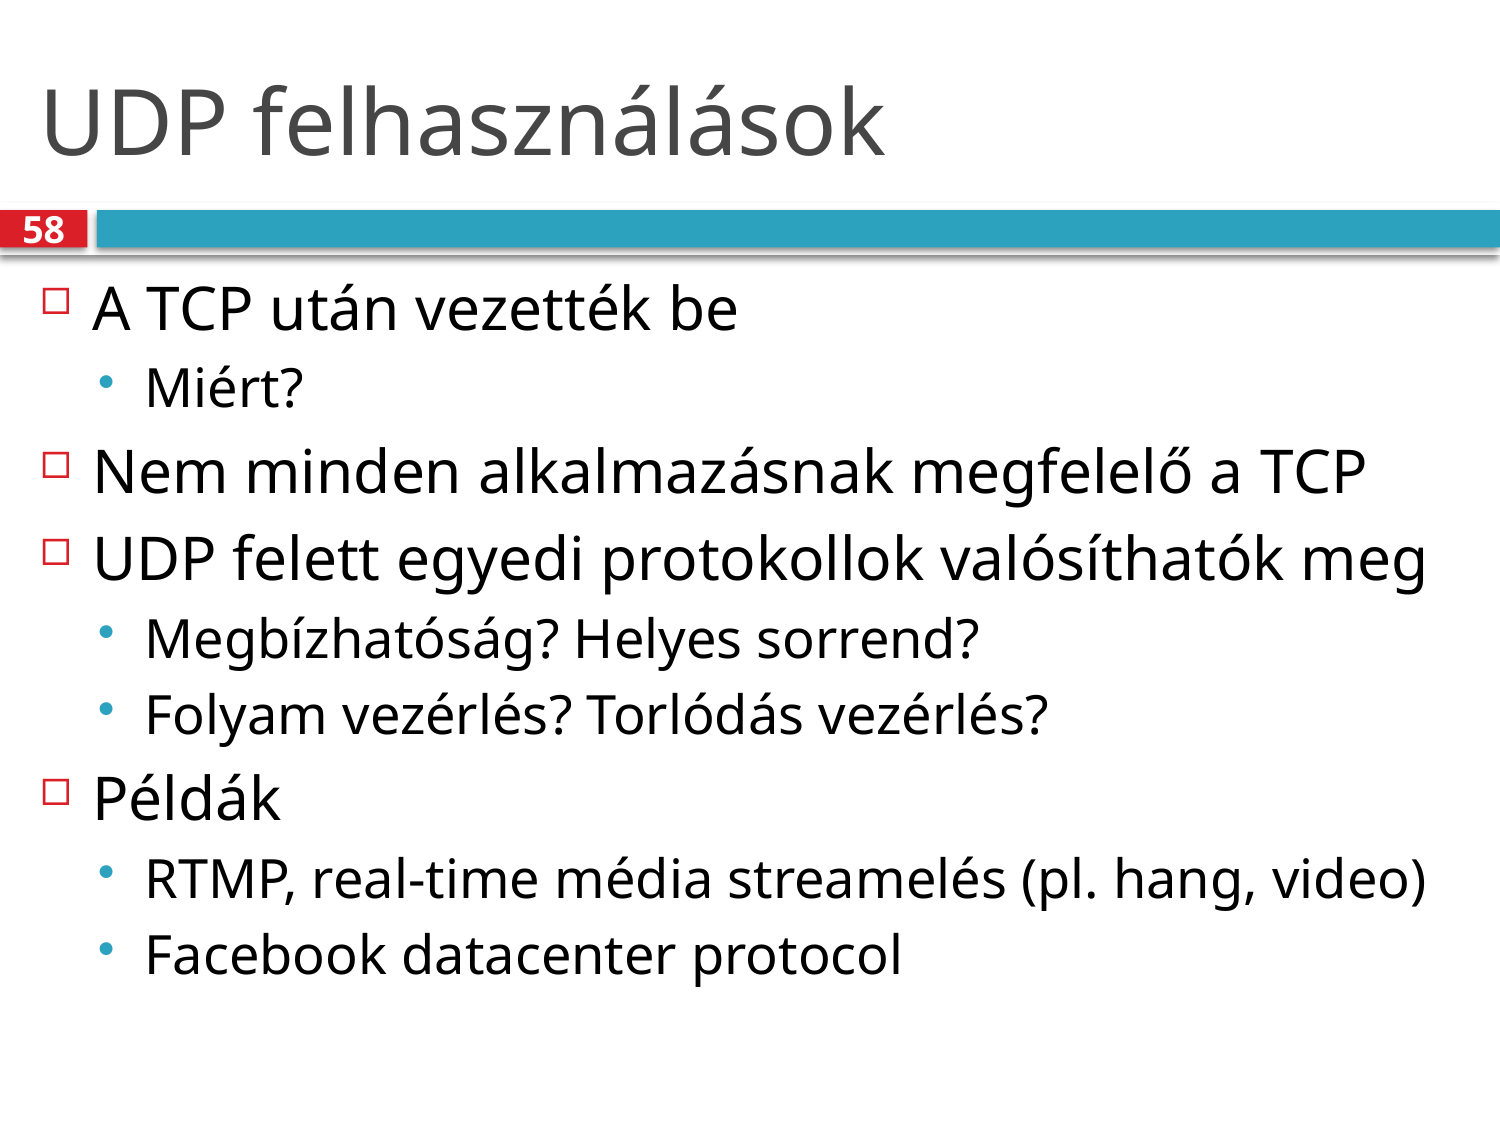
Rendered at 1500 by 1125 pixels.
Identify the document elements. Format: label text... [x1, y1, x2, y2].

title UDP felhasználások [24, 37, 1475, 200]
slide_number 58 [0, 206, 88, 257]
list A TCP után vezették be Miért? Nem minden alkalmazásnak megfelelő a TCP UDP felett egyedi protokollok valósíthatók meg Megbízhatóság? Helyes sorrend? Folyam vezérlés? Torlódás vezérlés? Példák RTMP, real-time média streamelés (pl. hang, video) Facebook datacenter protocol [24, 262, 1475, 1100]
